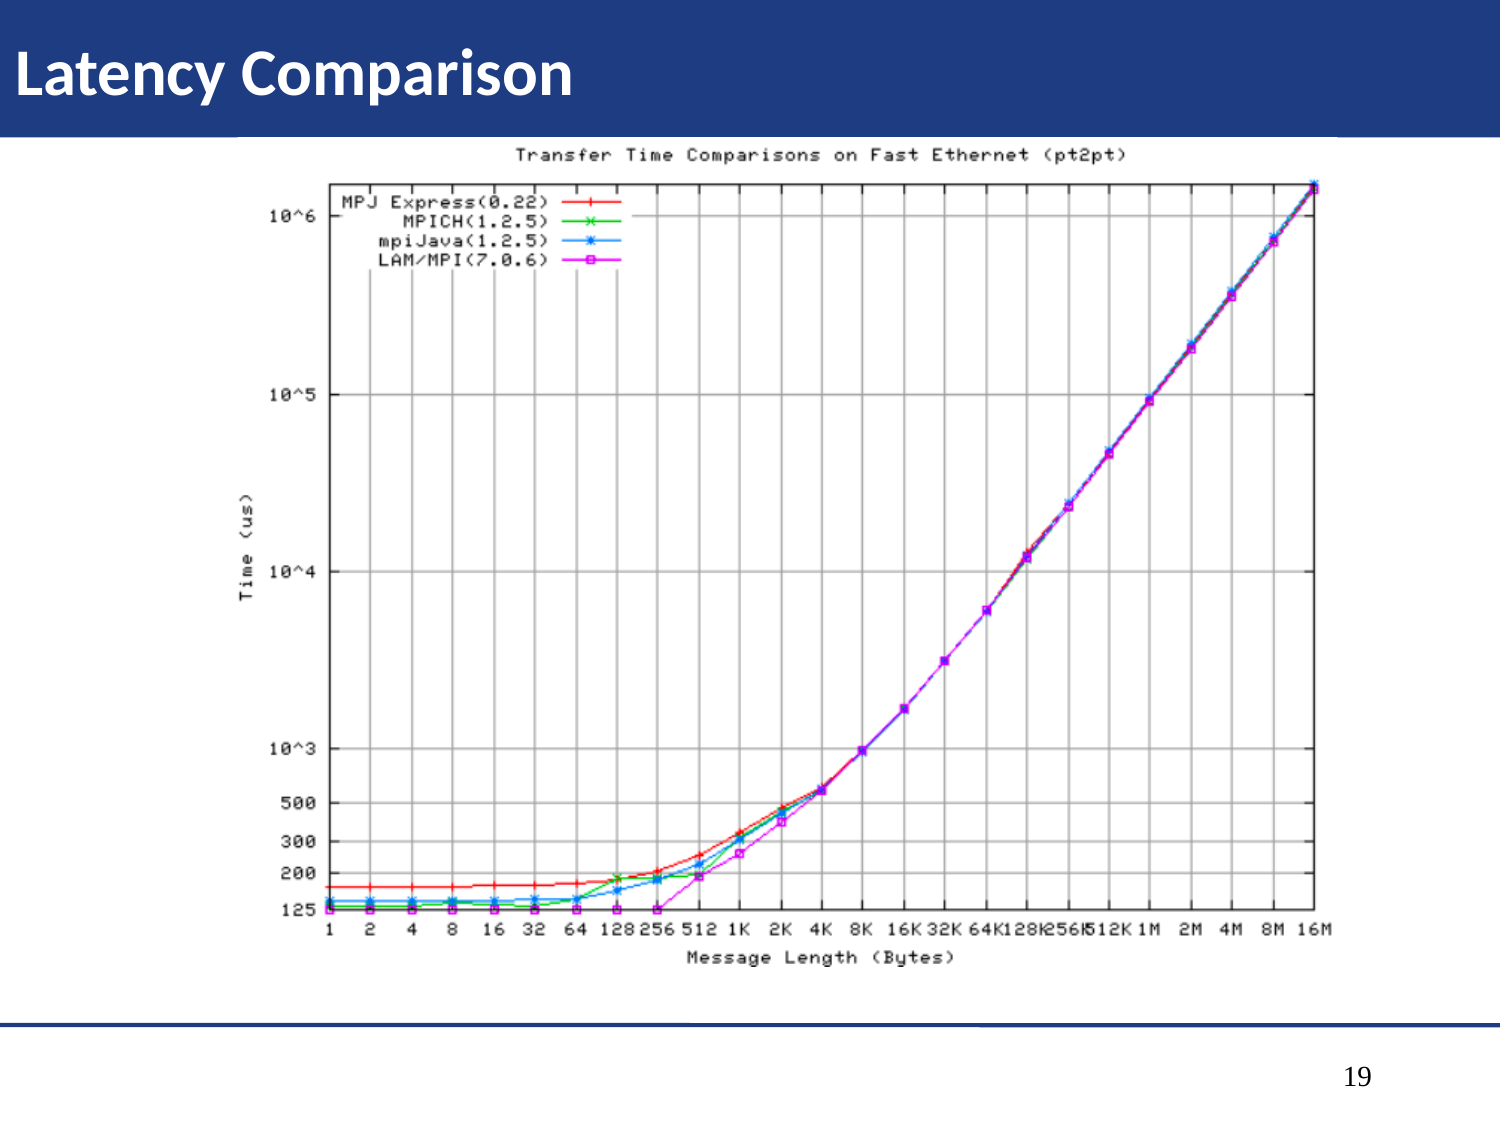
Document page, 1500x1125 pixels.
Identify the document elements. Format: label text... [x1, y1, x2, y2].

title Latency Comparison [0, 0, 1500, 138]
slide_number 19 [1074, 1049, 1388, 1125]
picture [237, 137, 1338, 967]
